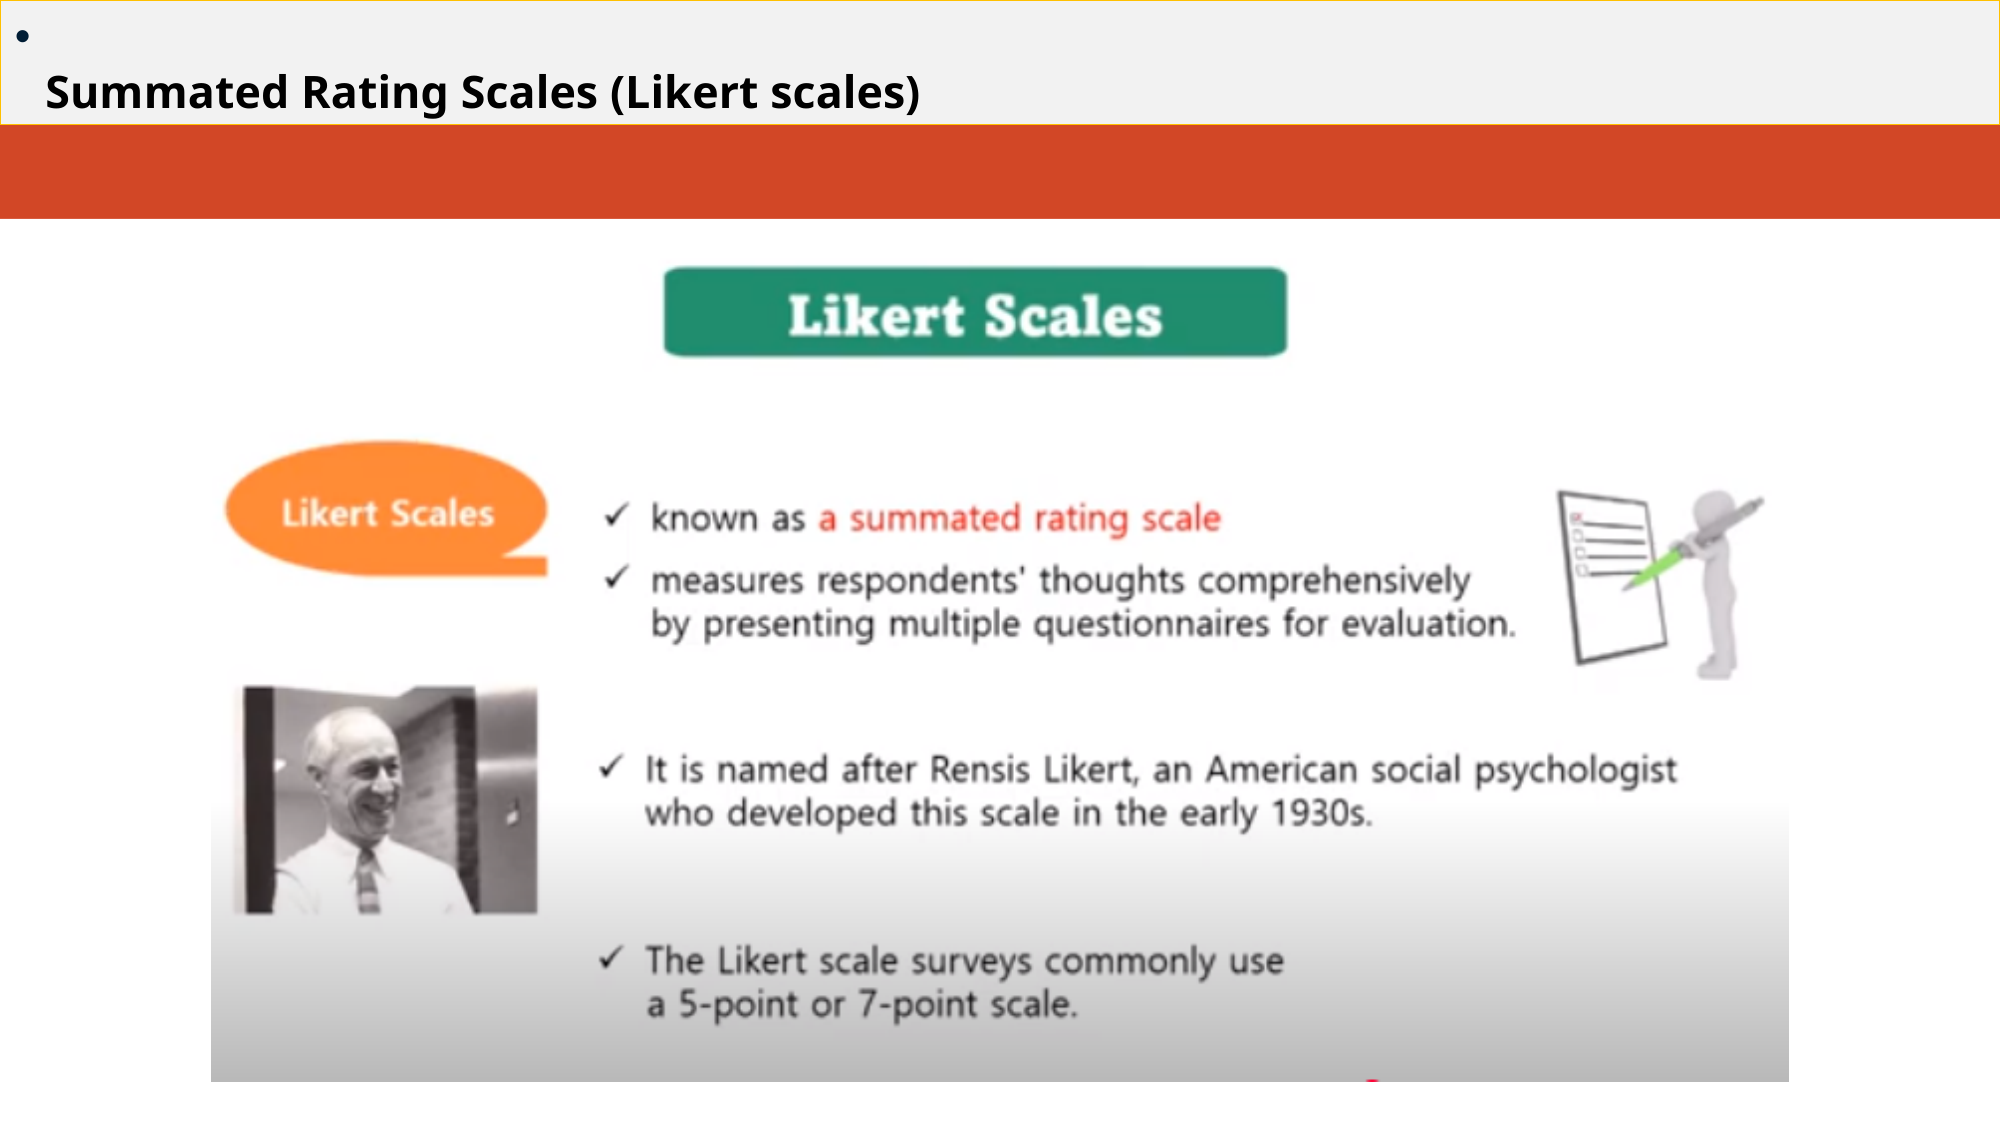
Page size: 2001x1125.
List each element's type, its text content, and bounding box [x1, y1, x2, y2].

title Summated Rating Scales (Likert scales) [0, 0, 2000, 125]
picture [211, 250, 1789, 1082]
